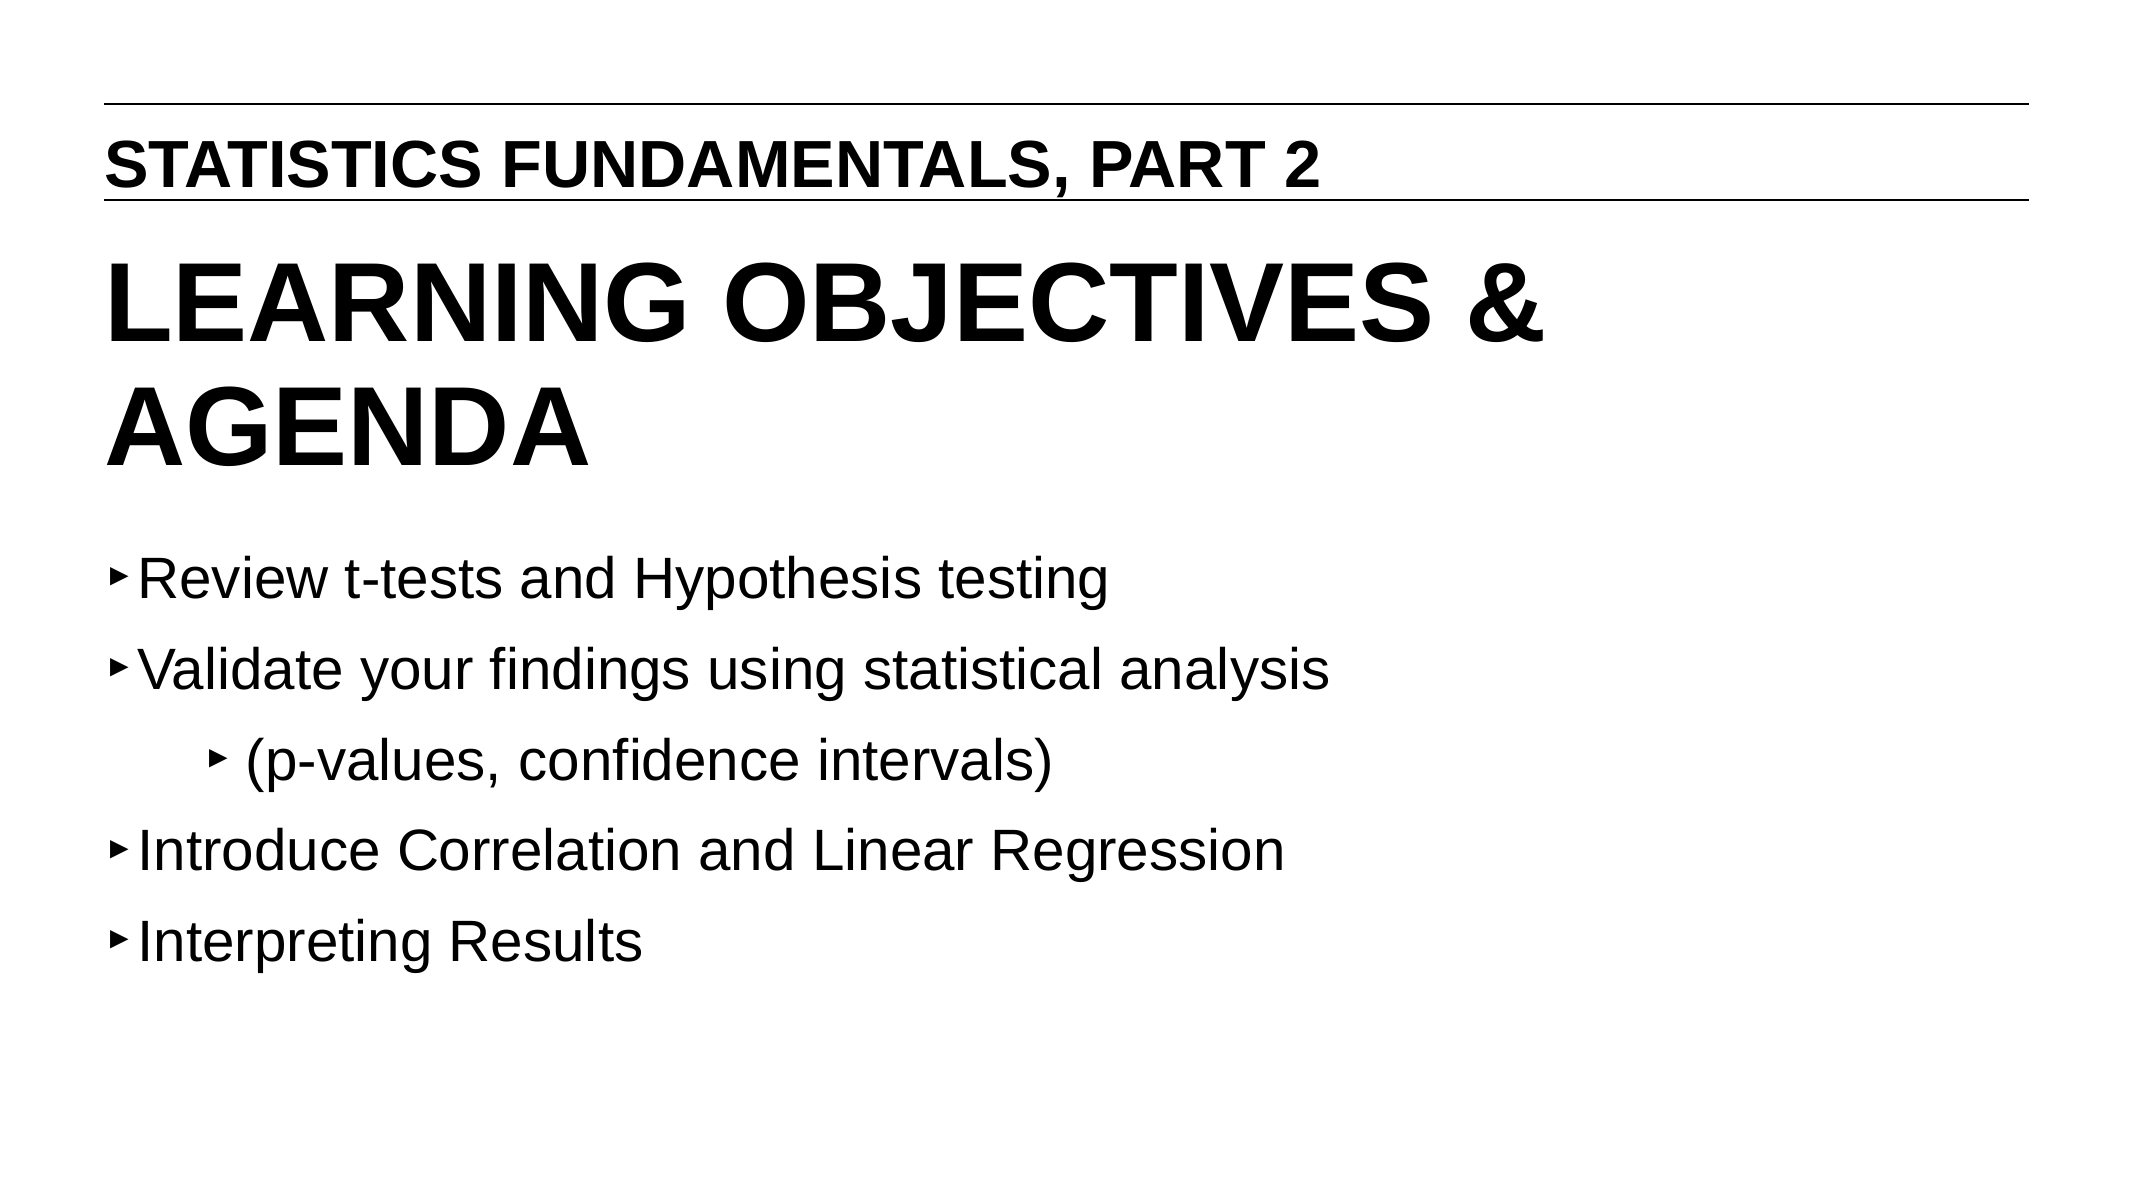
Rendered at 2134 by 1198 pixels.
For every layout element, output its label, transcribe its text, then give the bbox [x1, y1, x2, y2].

title LEARNING OBJECTIVES & AGENDA [103, 241, 2030, 359]
list Review t-tests and Hypothesis testing Validate your findings using statistical analysis (p-values, confidence intervals) Introduce Correlation and Linear Regression Interpreting Results [104, 449, 2030, 1075]
text_box STATISTICS FUNDAMENTALS, PART 2 [104, 120, 2030, 192]
